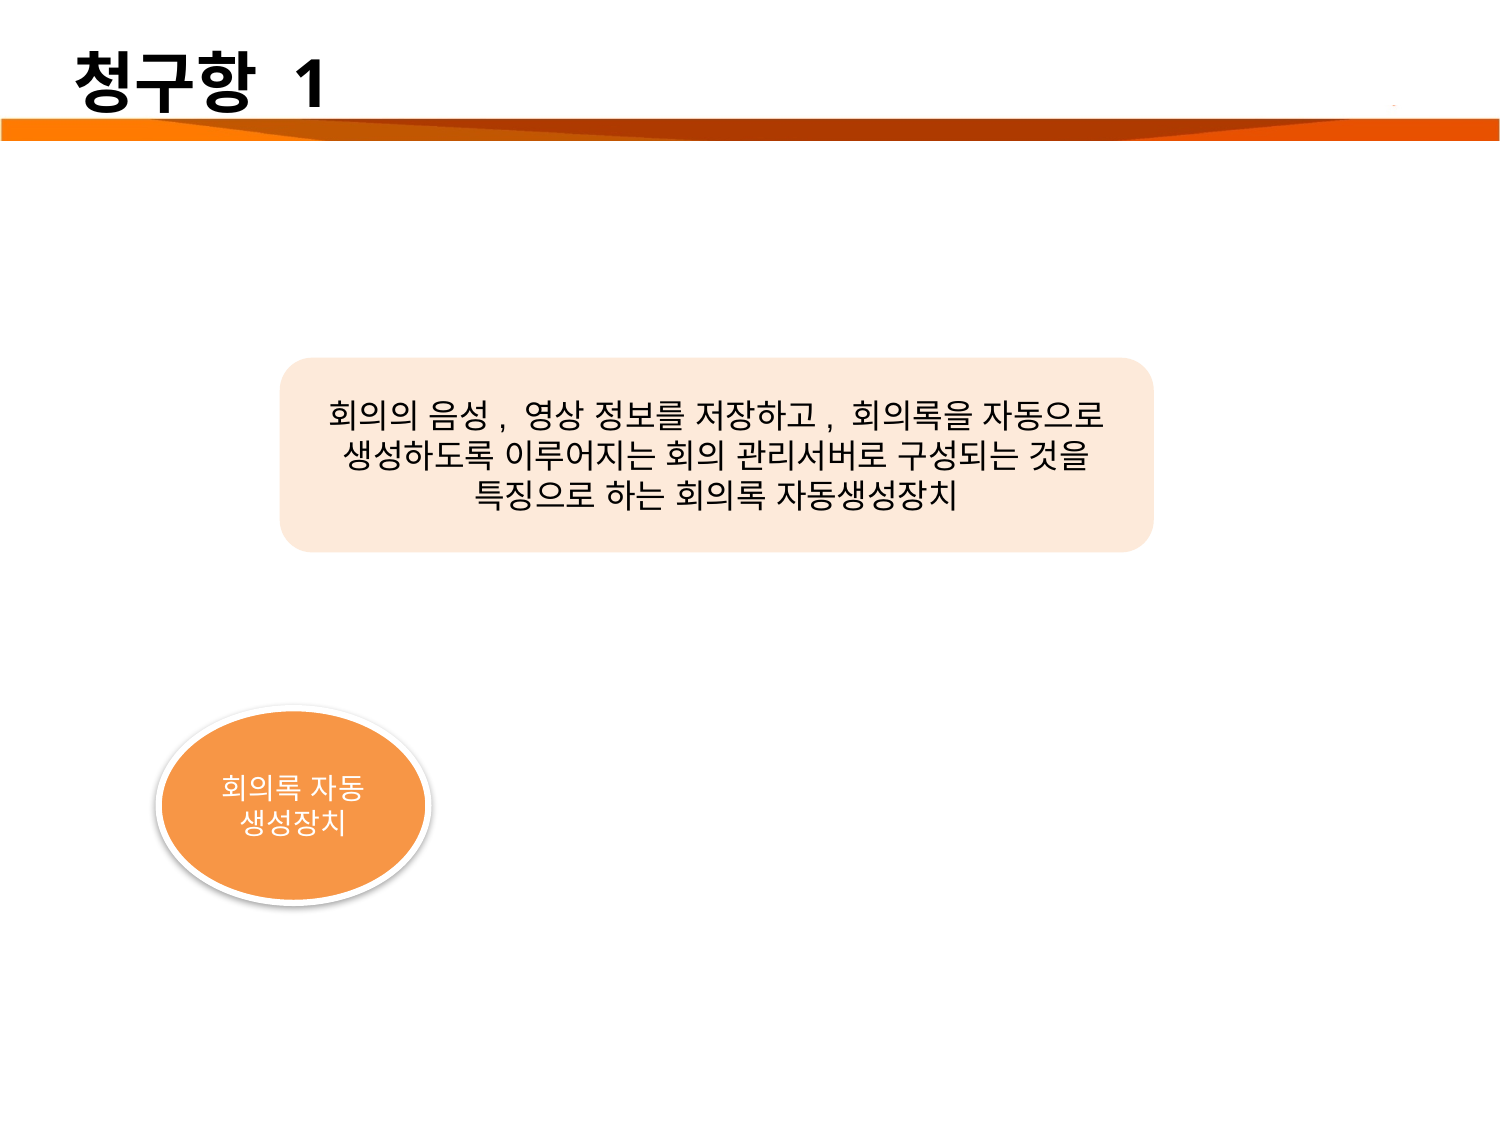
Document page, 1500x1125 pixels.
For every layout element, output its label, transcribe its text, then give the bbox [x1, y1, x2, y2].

text_box 회의록 자동 생성장치 [155, 705, 432, 907]
title 청구항 1 [58, 33, 1409, 129]
text_box 회의의 음성, 영상 정보를 저장하고, 회의록을 자동으로 생성하도록 이루어지는 회의 관리서버로 구성되는 것을 특징으로 하는 회의록 자동생성장치 [277, 355, 1156, 555]
picture [0, 105, 1500, 141]
